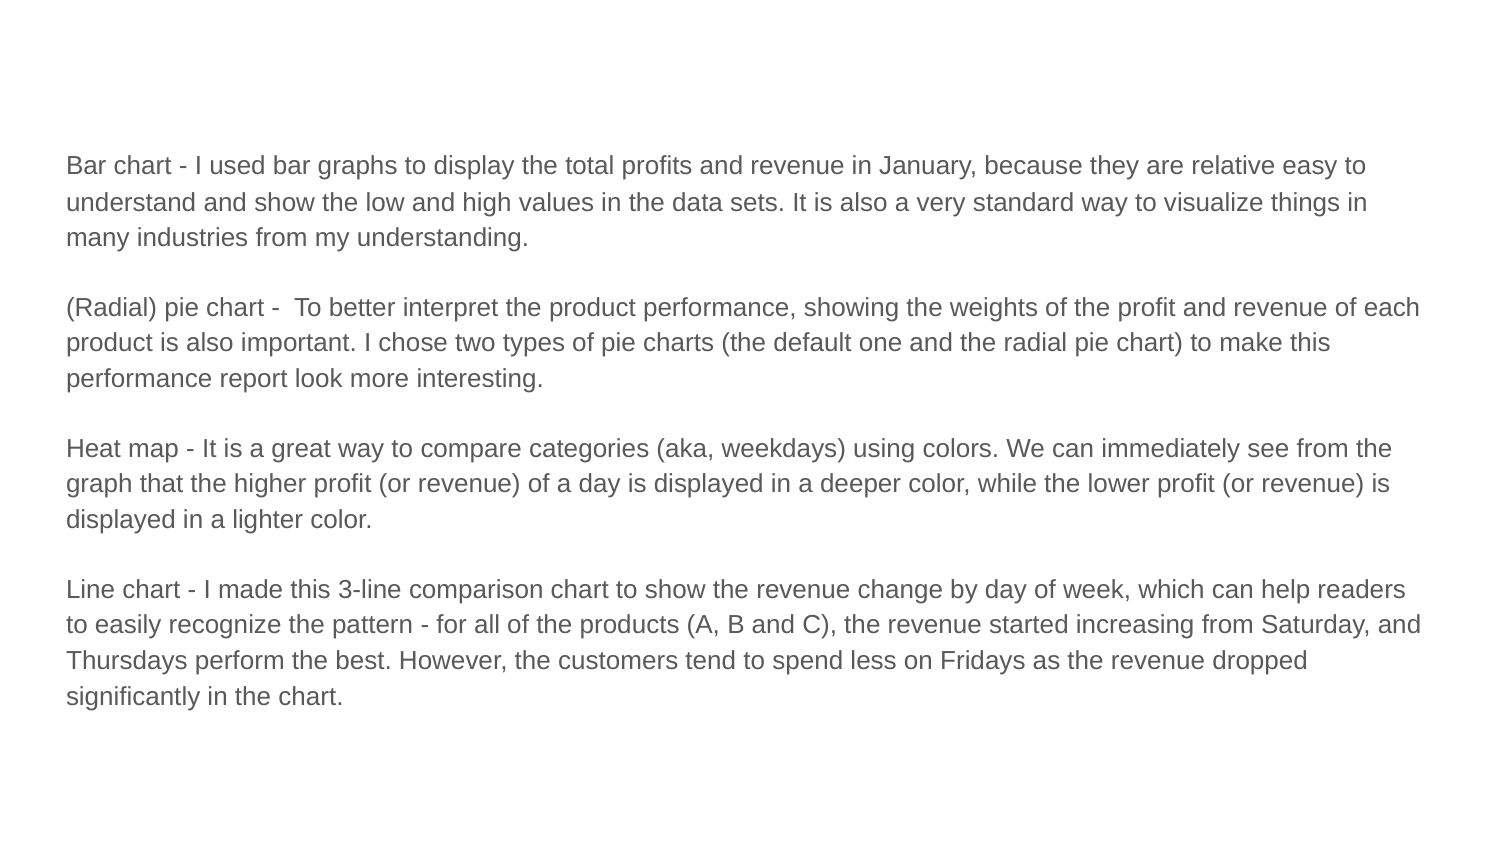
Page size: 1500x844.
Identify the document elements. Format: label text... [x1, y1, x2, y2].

list Bar chart - I used bar graphs to display the total profits and revenue in January, because they are relative easy to understand and show the low and high values in the data sets. It is also a very standard way to visualize things in many industries from my understanding. (Radial) pie chart - To better interpret the product performance, showing the weights of the profit and revenue of each product is also important. I chose two types of pie charts (the default one and the radial pie chart) to make this performance report look more interesting. Heat map - It is a great way to compare categories (aka, weekdays) using colors. We can immediately see from the graph that the higher profit (or revenue) of a day is displayed in a deeper color, while the lower profit (or revenue) is displayed in a lighter color. Line chart - I made this 3-line comparison chart to show the revenue change by day of week, which can help readers to easily recognize the pattern - for all of the products (A, B and C), the revenue started increasing from Saturday, and Thursdays perform the best. However, the customers tend to spend less on Fridays as the revenue dropped significantly in the chart. [51, 129, 1449, 715]
